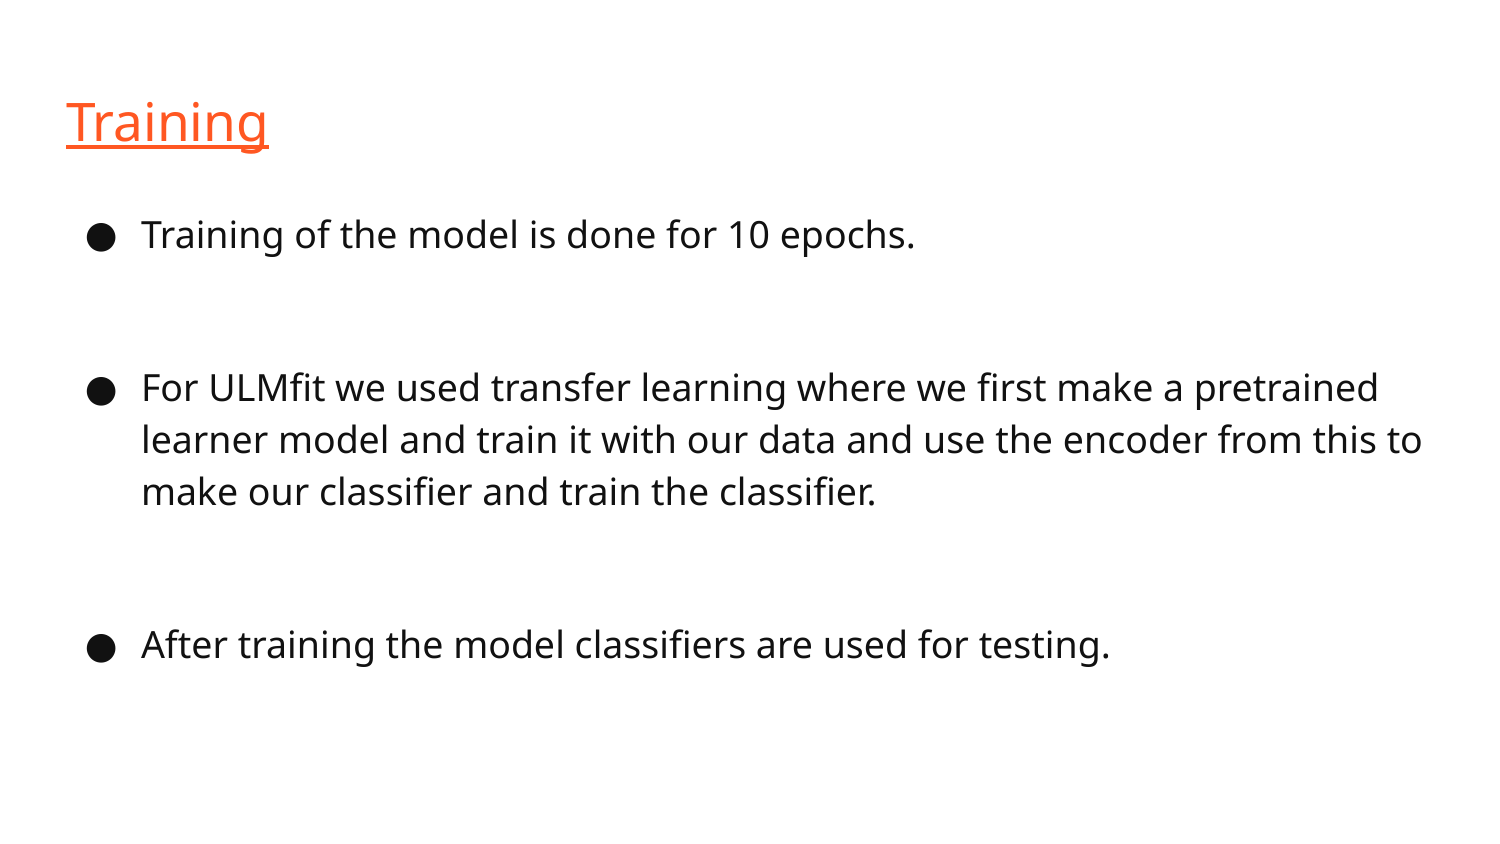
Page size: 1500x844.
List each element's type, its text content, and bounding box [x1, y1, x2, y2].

list Training of the model is done for 10 epochs. For ULMfit we used transfer learning where we first make a pretrained learner model and train it with our data and use the encoder from this to make our classifier and train the classifier. After training the model classifiers are used for testing. [51, 189, 1449, 750]
title Training [51, 72, 1449, 167]
